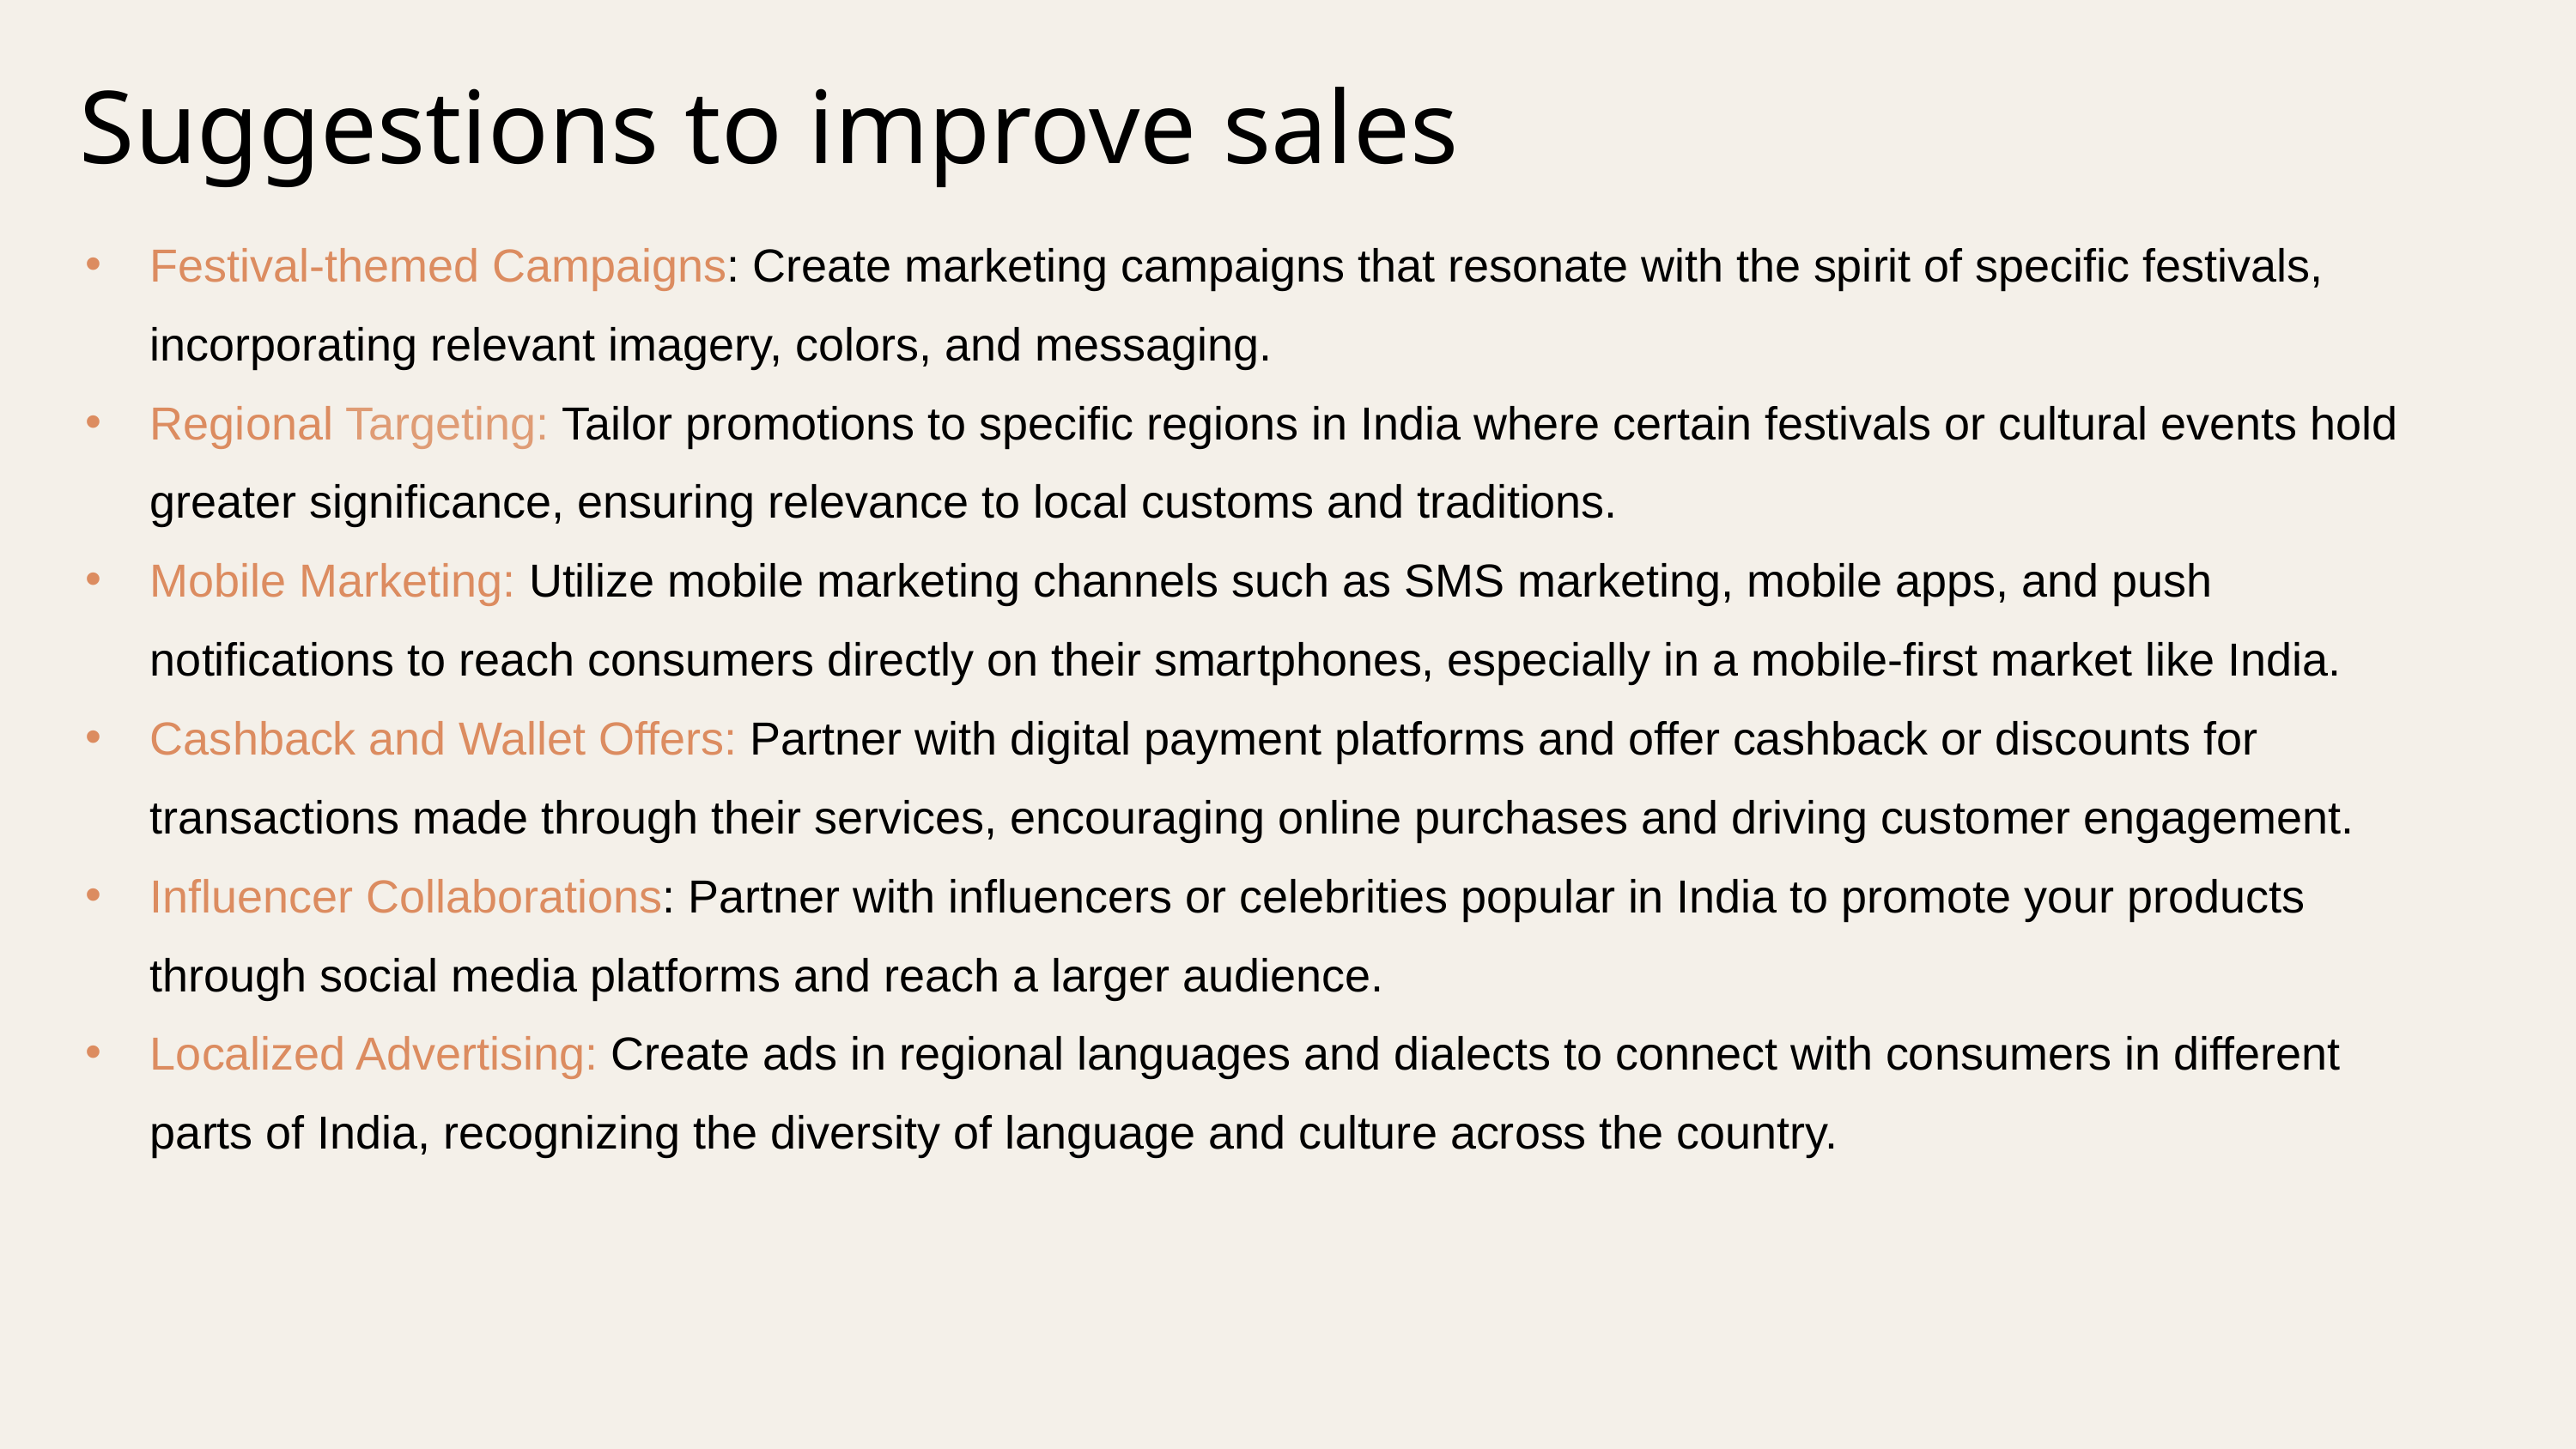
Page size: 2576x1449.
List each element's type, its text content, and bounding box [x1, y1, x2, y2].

text_box Festival-themed Campaigns: Create marketing campaigns that resonate with the spirit of specific festivals, incorporating relevant imagery, colors, and messaging. Regional Targeting: Tailor promotions to specific regions in India where certain festivals or cultural events hold greater significance, ensuring relevance to local customs and traditions. Mobile Marketing: Utilize mobile marketing channels such as SMS marketing, mobile apps, and push notifications to reach consumers directly on their smartphones, especially in a mobile-first market like India. Cashback and Wallet Offers: Partner with digital payment platforms and offer cashback or discounts for transactions made through their services, encouraging online purchases and driving customer engagement. Influencer Collaborations: Partner with influencers or celebrities popular in India to promote your products through social media platforms and reach a larger audience. Localized Advertising: Create ads in regional languages and dialects to connect with consumers in different parts of India, recognizing the diversity of language and culture across the country. [85, 212, 2426, 1238]
text_box Suggestions to improve sales [53, 70, 1868, 184]
